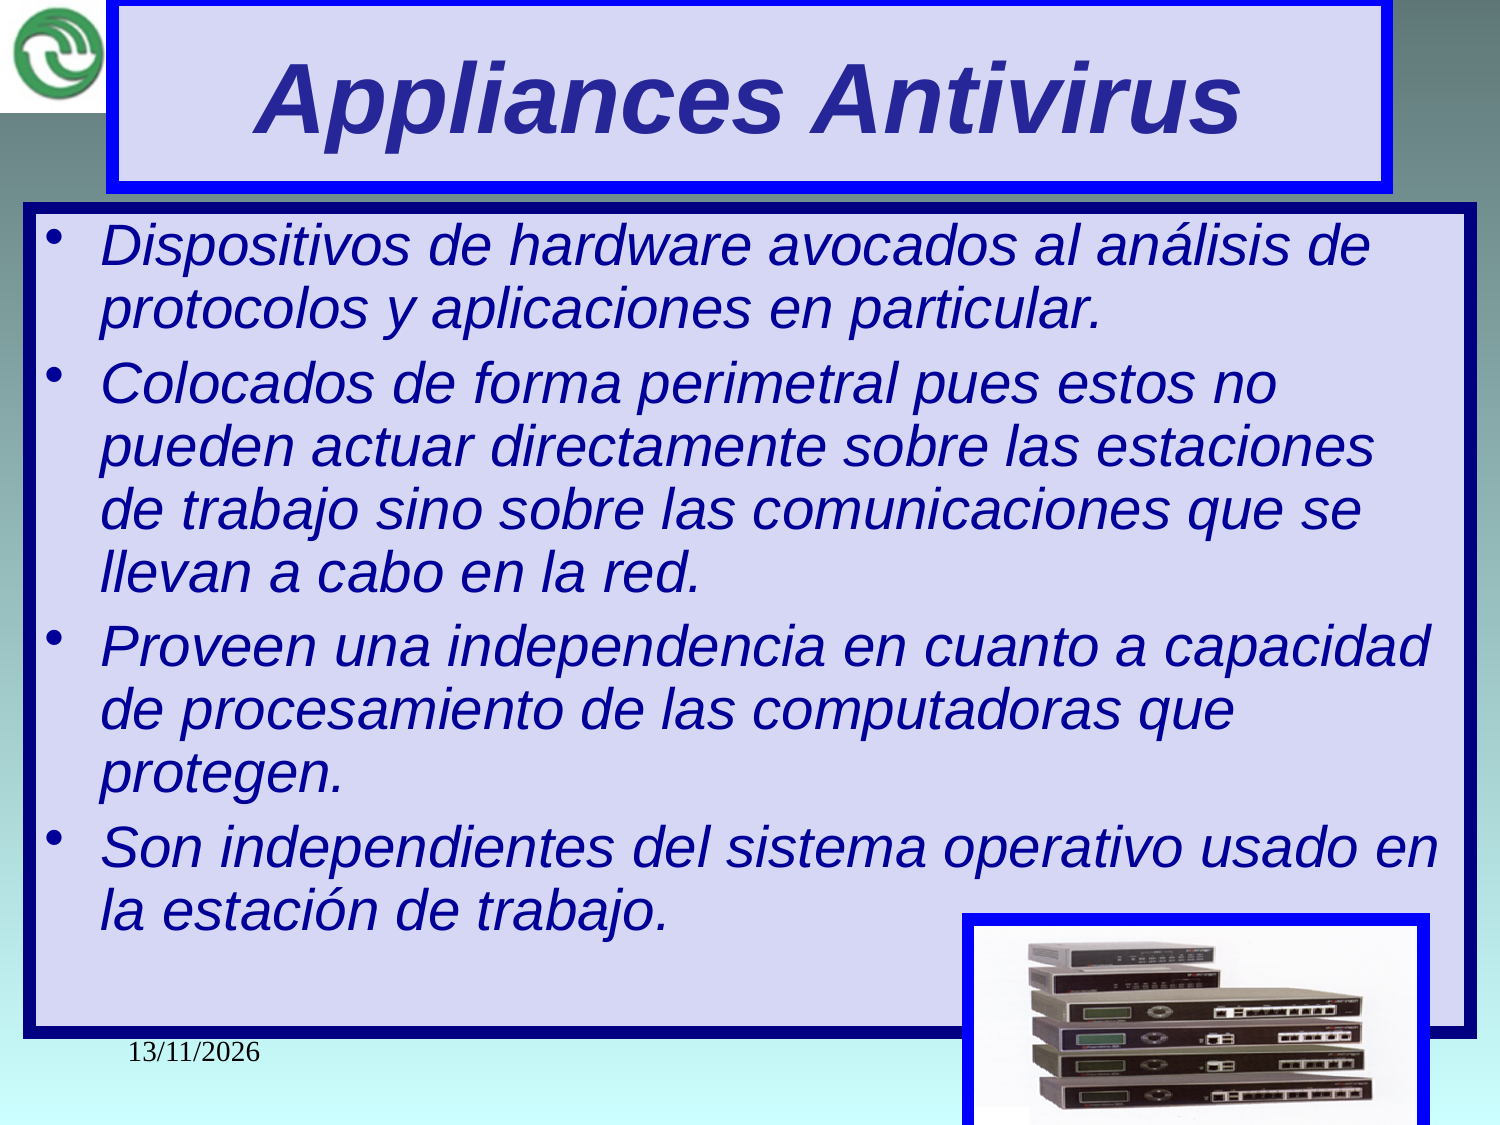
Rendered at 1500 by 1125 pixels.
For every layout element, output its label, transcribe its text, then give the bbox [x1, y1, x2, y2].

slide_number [112, 1033, 426, 1101]
list Dispositivos de hardware avocados al análisis de protocolos y aplicaciones en particular. Colocados de forma perimetral pues estos no pueden actuar directamente sobre las estaciones de trabajo sino sobre las comunicaciones que se llevan a cabo en la red. Proveen una independencia en cuanto a capacidad de procesamiento de las computadoras que protegen. Son independientes del sistema operativo usado en la estación de trabajo. [29, 207, 1471, 1033]
picture [0, 0, 111, 113]
picture [974, 925, 1418, 1125]
title Appliances Antivirus [111, 0, 1388, 188]
